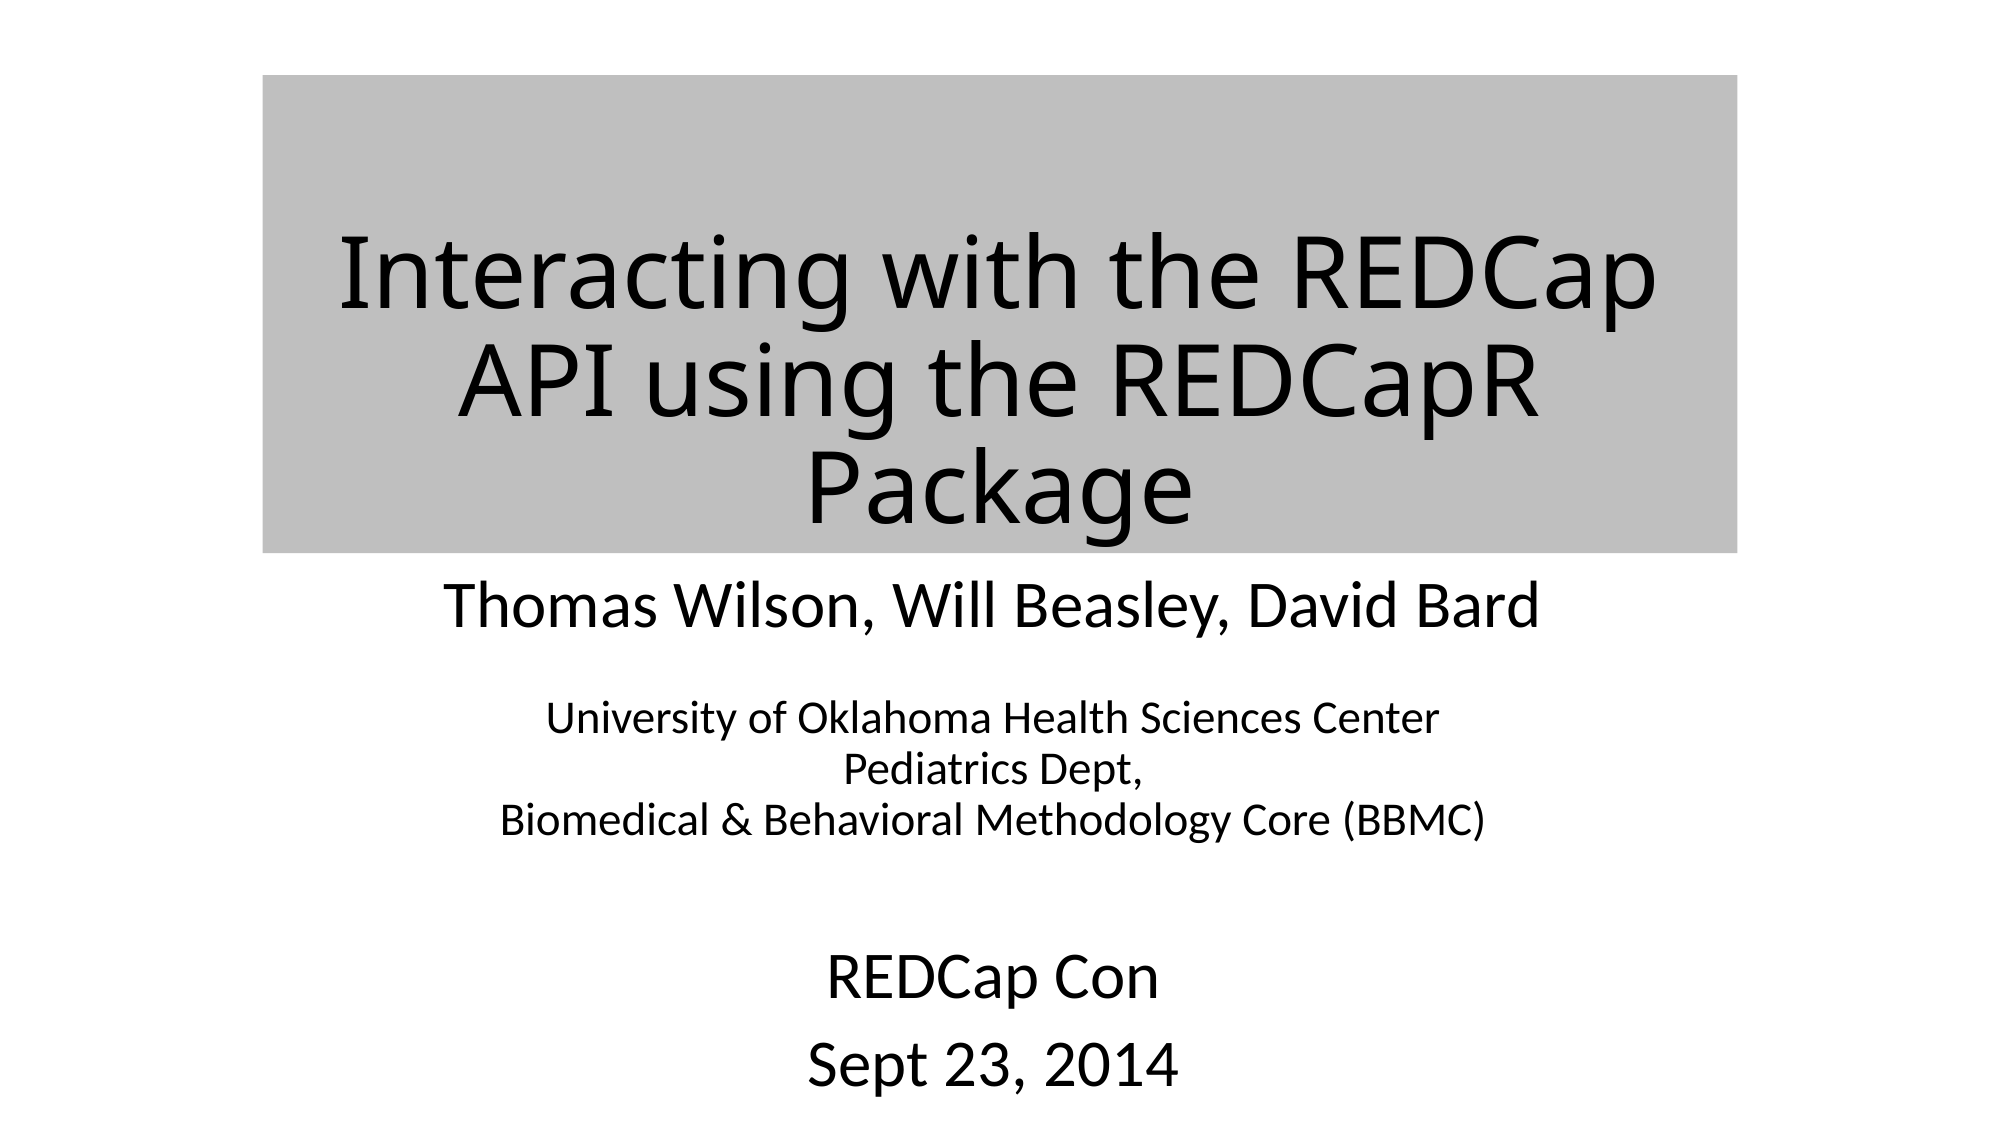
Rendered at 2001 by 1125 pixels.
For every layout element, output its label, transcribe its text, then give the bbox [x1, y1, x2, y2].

title Interacting with the REDCap API using the REDCapR Package [262, 75, 1738, 554]
subtitle Thomas Wilson, Will Beasley, David Bard University of Oklahoma Health Sciences Center Pediatrics Dept, Biomedical & Behavioral Methodology Core (BBMC) REDCap Con Sept 23, 2014 [262, 562, 1725, 1113]
